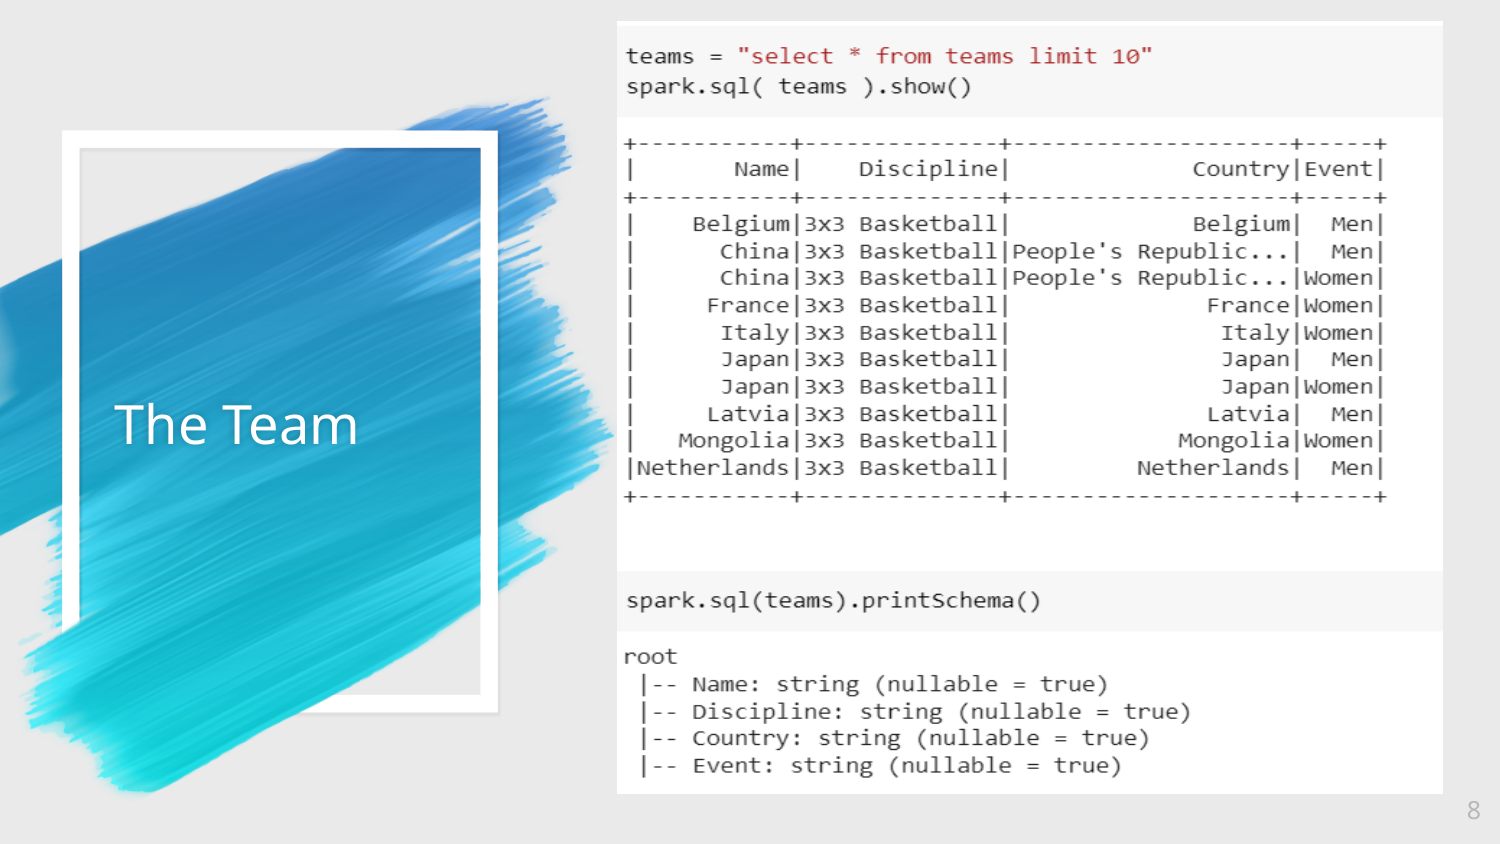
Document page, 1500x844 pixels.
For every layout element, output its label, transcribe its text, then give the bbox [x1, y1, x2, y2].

picture [0, 0, 1500, 844]
slide_number 8 [1391, 779, 1482, 844]
title The Team [114, 149, 447, 696]
